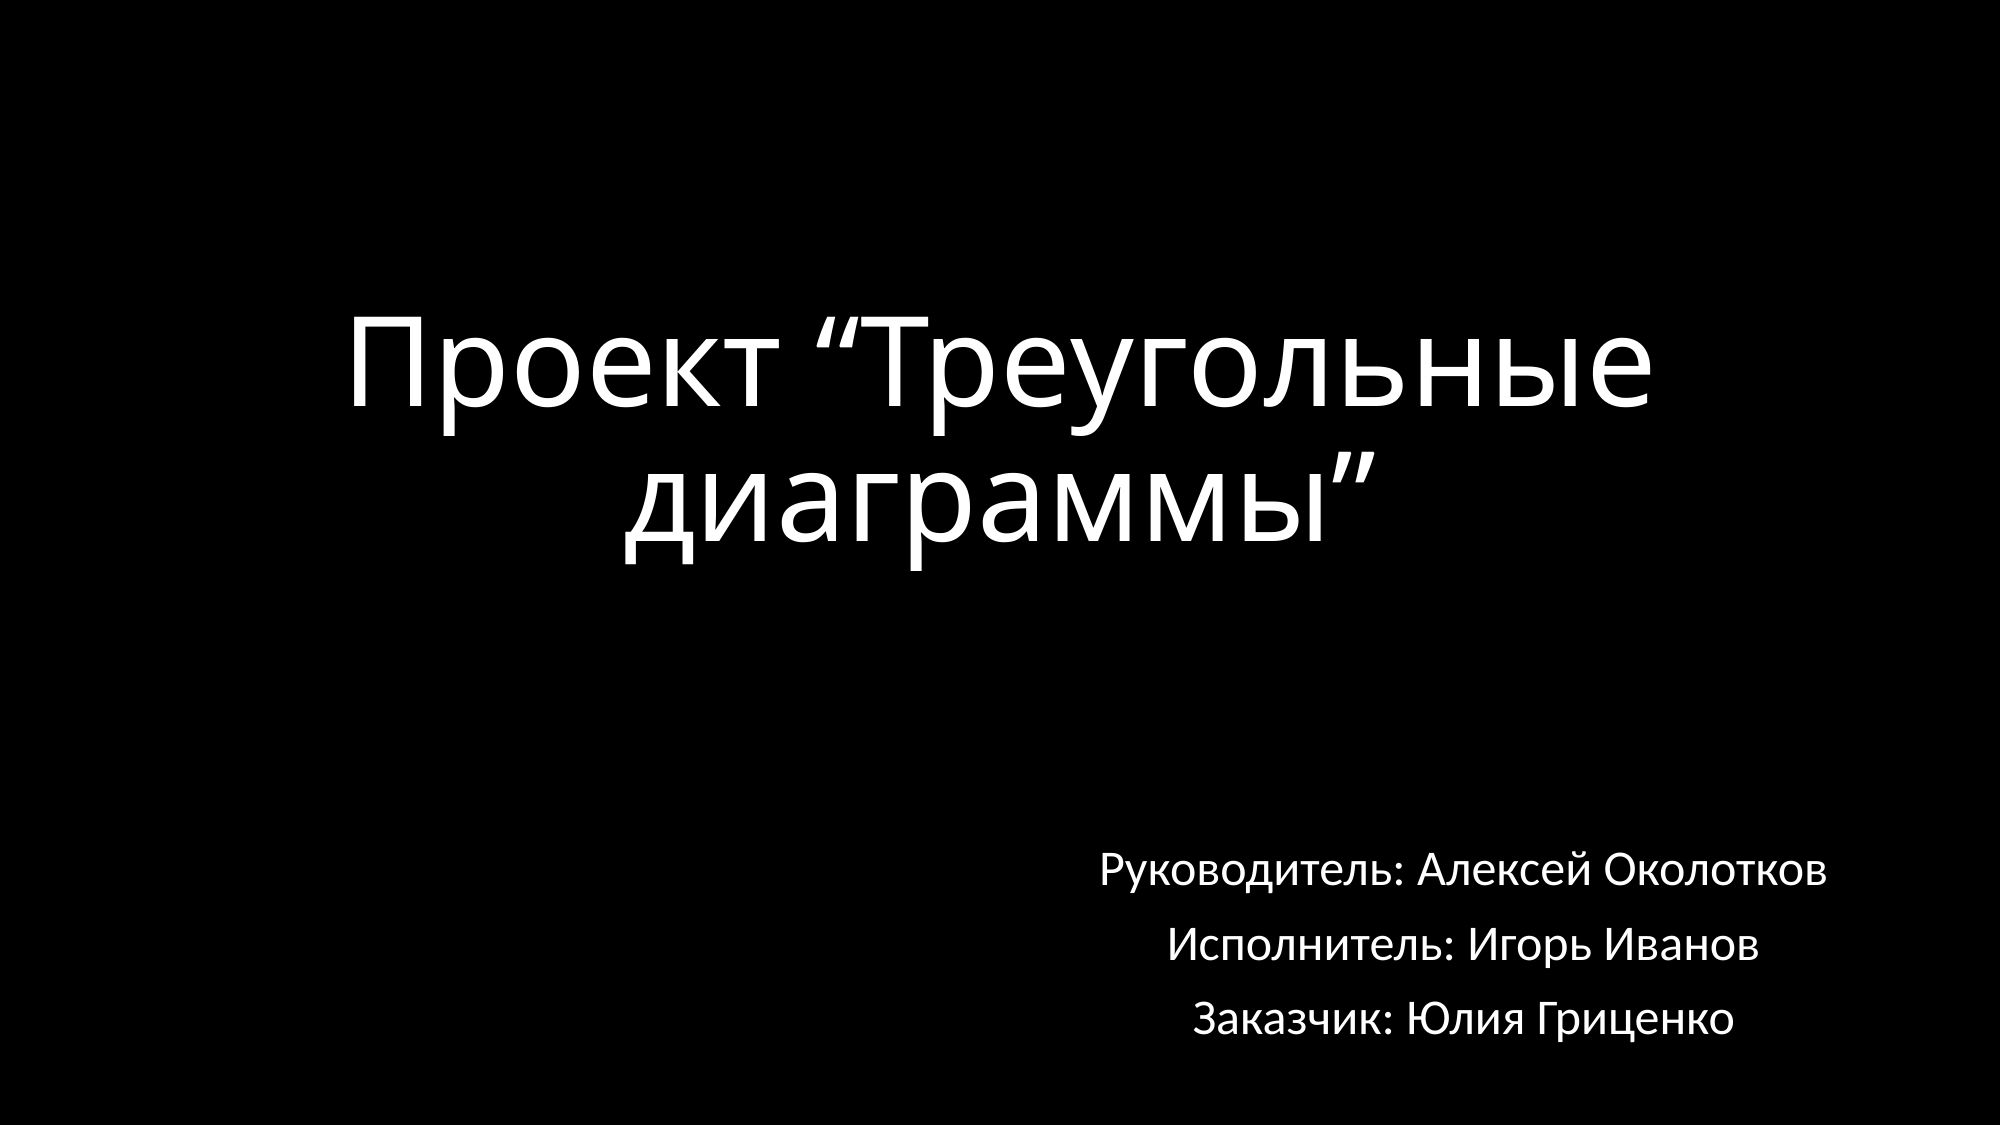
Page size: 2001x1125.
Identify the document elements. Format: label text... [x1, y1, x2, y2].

title Проект “Треугольные диаграммы” [249, 184, 1750, 576]
subtitle Руководитель: Алексей Околотков Исполнитель: Игорь Иванов Заказчик: Юлия Гриценко [955, 834, 1973, 1079]
